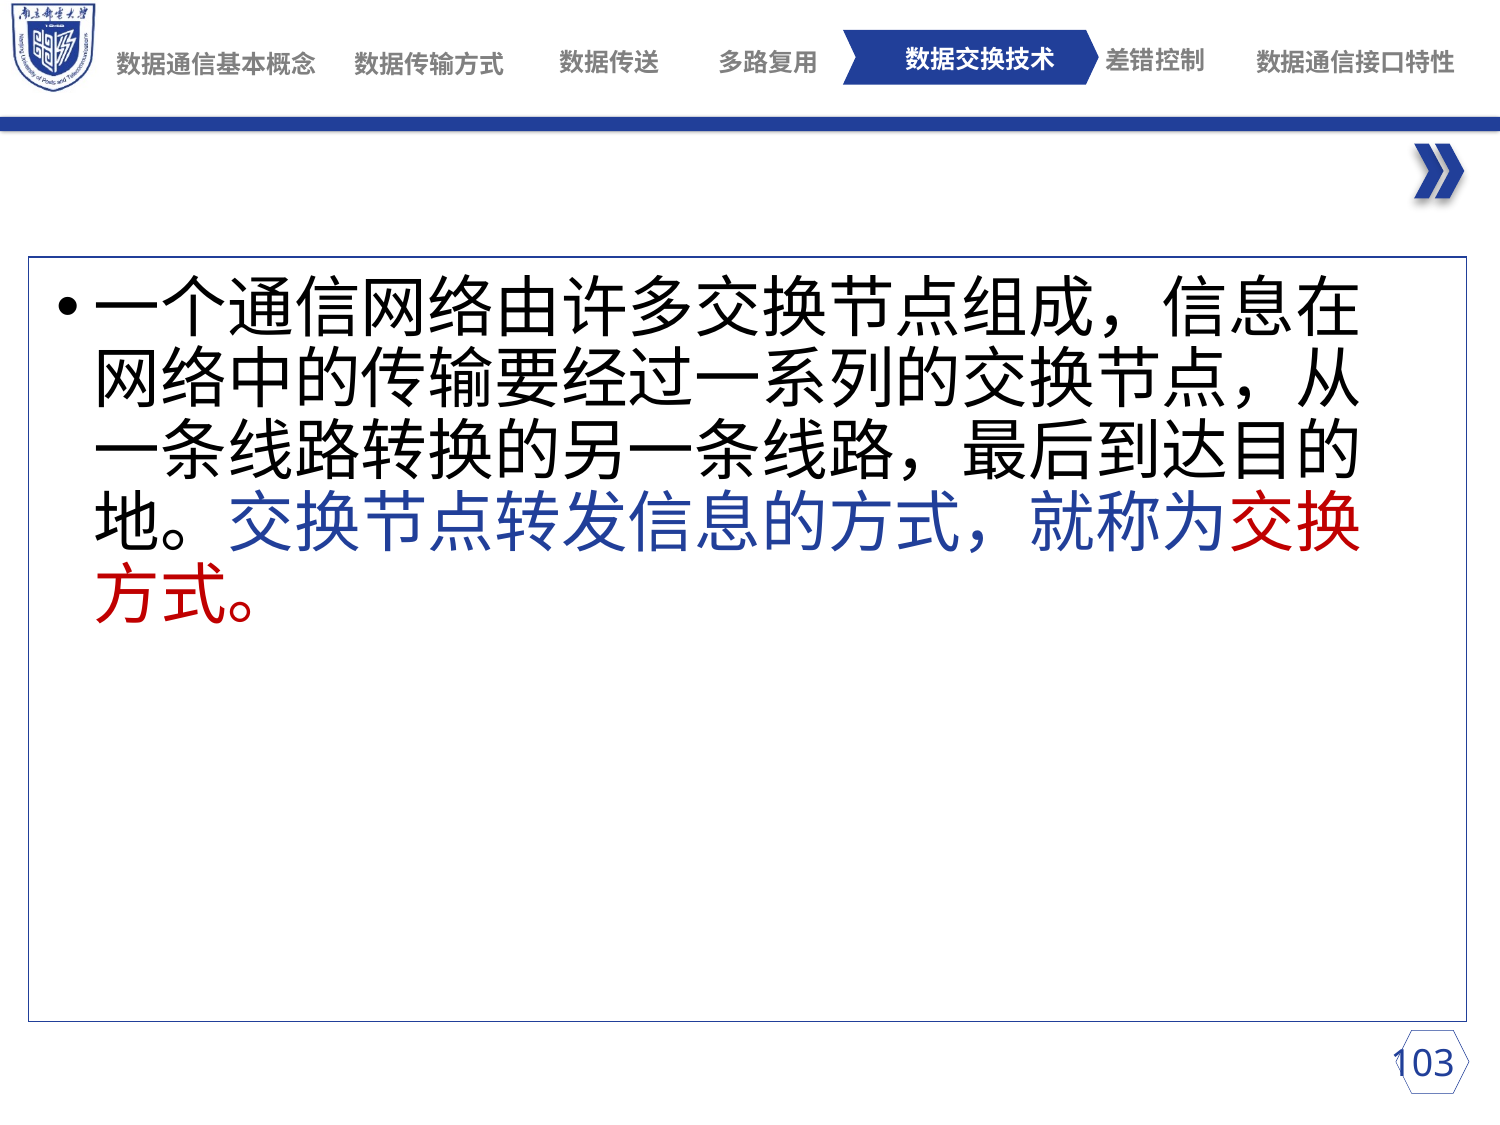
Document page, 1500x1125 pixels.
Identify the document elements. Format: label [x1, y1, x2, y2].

text_box [1414, 143, 1465, 199]
text_box [0, 116, 1500, 132]
text_box [28, 257, 1493, 1095]
text_box [113, 28, 1500, 86]
picture [0, 0, 108, 93]
